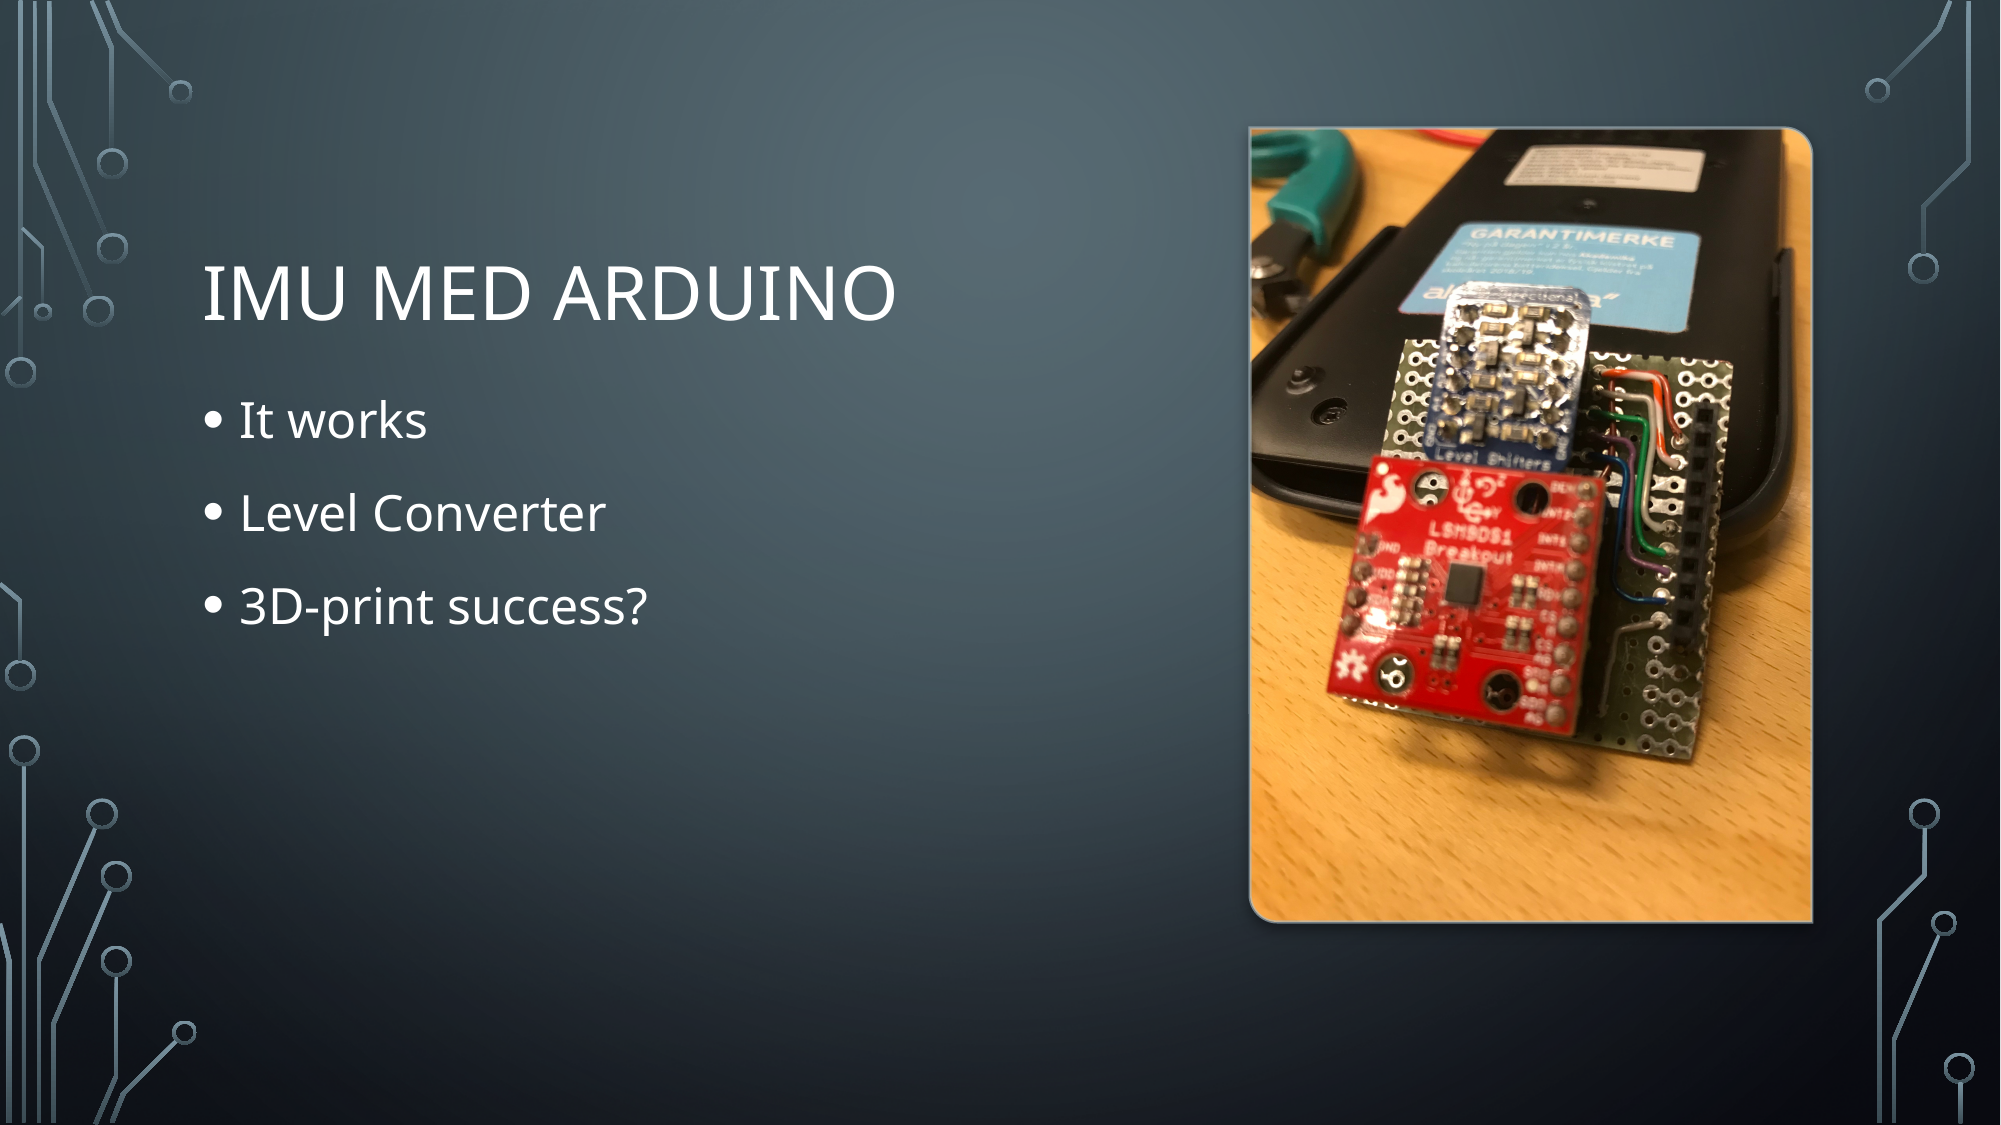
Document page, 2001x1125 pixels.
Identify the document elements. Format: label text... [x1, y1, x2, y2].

list It works Level Converter 3D-print success? [187, 369, 1155, 950]
picture [1133, 130, 1929, 920]
title IMU Med Arduino [187, 101, 1155, 344]
